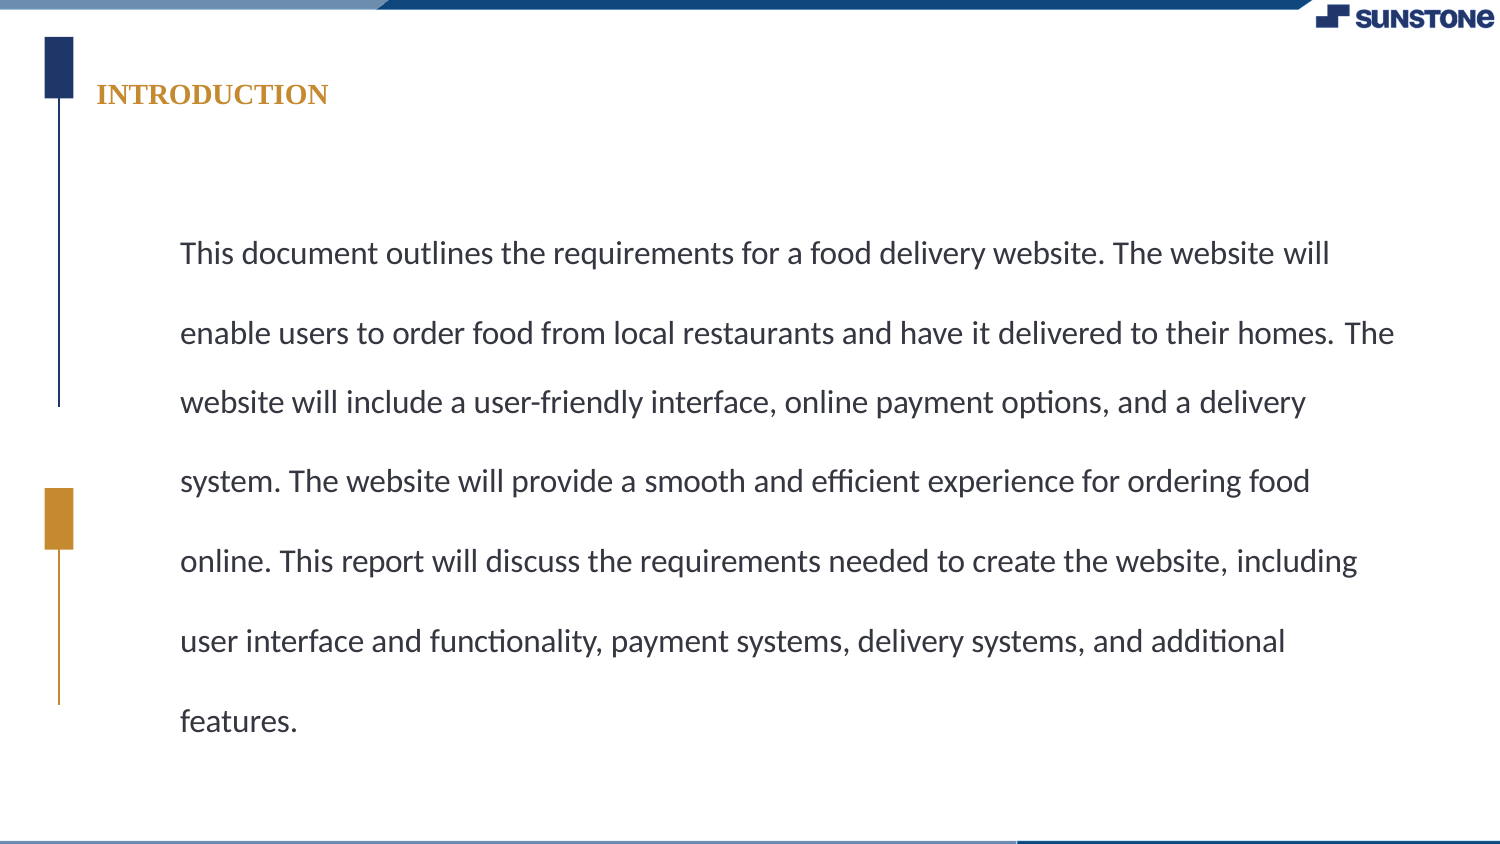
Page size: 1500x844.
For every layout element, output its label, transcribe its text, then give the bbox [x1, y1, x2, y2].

text_box INTRODUCTION [94, 73, 332, 111]
picture [0, 0, 1500, 844]
list enable users to order food from local restaurants and have it delivered to their homes. The website will include a user-friendly interface, online payment options, and a delivery system. The website will provide a smooth and efficient experience for ordering food online. This report will discuss the requirements needed to create the website, including user interface and functionality, payment systems, delivery systems, and additional features. [88, 309, 1411, 786]
title This document outlines the requirements for a food delivery website. The website will [178, 229, 1345, 309]
